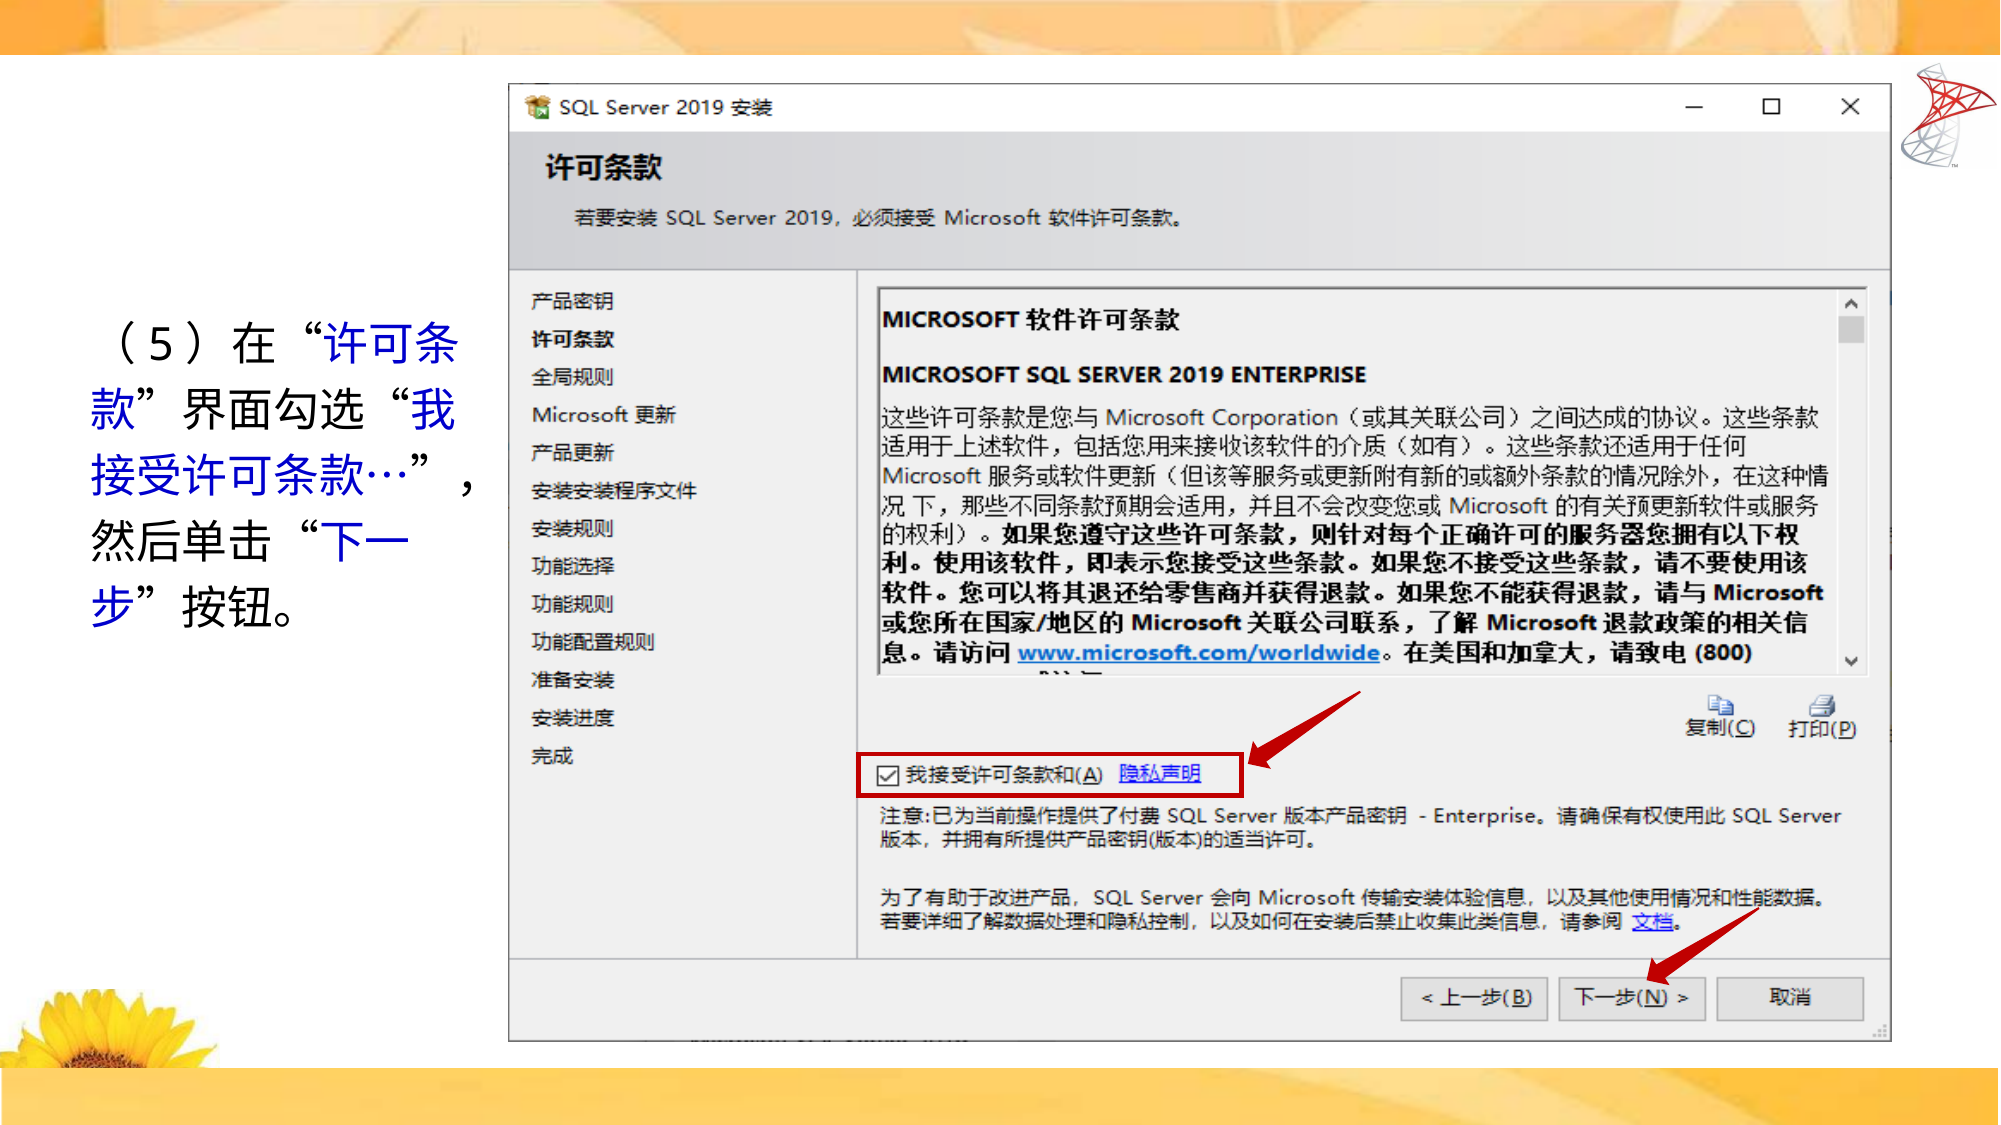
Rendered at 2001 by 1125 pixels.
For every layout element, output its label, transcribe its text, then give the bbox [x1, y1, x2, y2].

picture [0, 989, 1998, 1125]
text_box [508, 83, 1892, 1042]
picture [0, 0, 2001, 55]
picture [1901, 62, 1997, 169]
text_box （5）在“许可条款”界面勾选“我接受许可条款…”，然后单击“下一步”按钮。 [75, 296, 500, 641]
